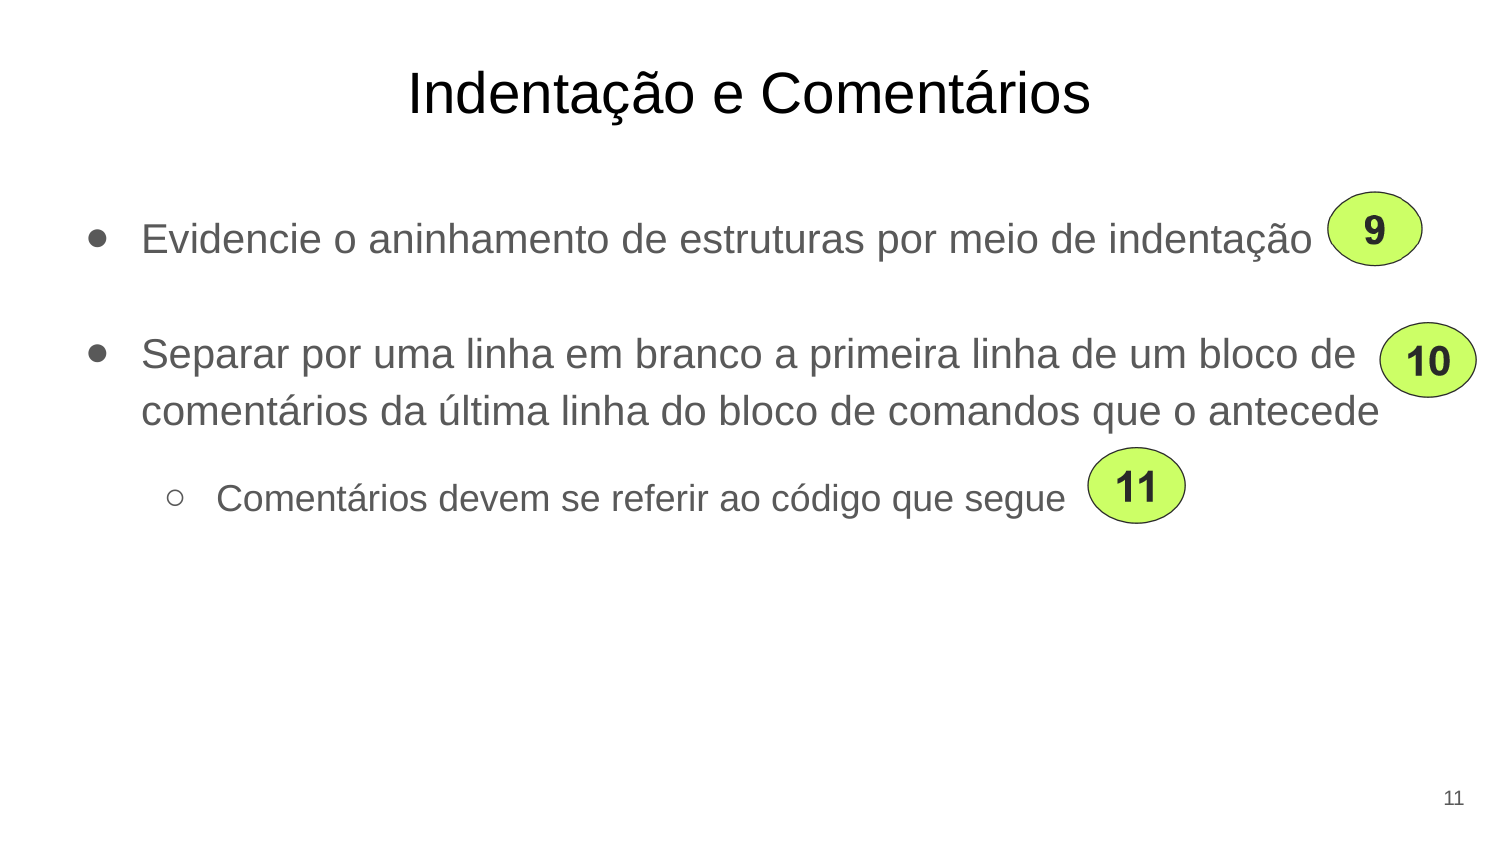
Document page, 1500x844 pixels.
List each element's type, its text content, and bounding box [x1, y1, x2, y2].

title Indentação e Comentários [51, 40, 1449, 135]
picture [1325, 188, 1427, 273]
slide_number 11 [1389, 764, 1480, 830]
picture [1083, 444, 1192, 530]
picture [1377, 317, 1480, 402]
list Evidencie o aninhamento de estruturas por meio de indentação Separar por uma linha em branco a primeira linha de um bloco de comentários da última linha do bloco de comandos que o antecede Comentários devem se referir ao código que segue [51, 189, 1449, 750]
